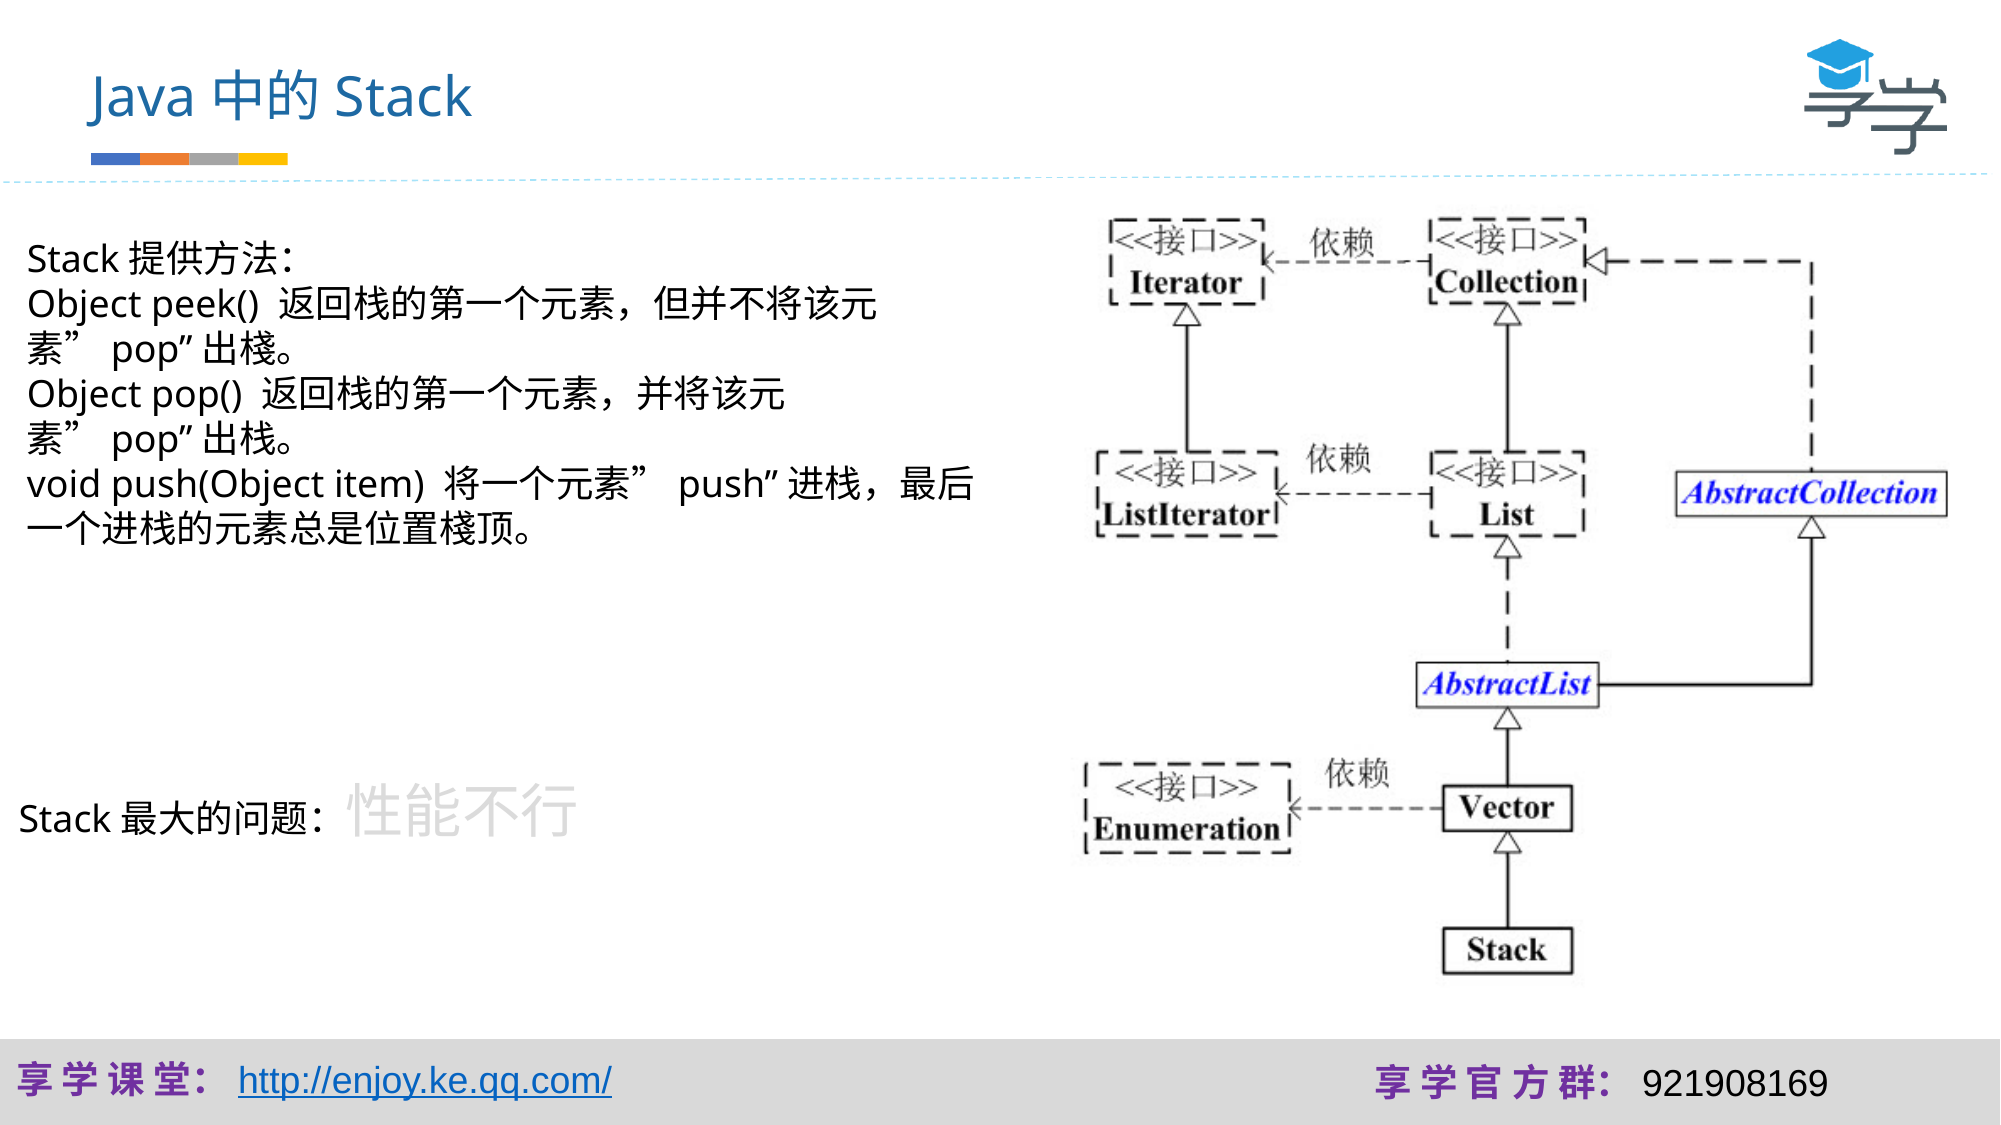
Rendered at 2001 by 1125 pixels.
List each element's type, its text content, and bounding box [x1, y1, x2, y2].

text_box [0, 173, 1993, 183]
text_box Java中的Stack [91, 60, 975, 128]
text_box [90, 152, 288, 166]
text_box Stack提供方法： Object peek() 返回栈的第一个元素，但并不将该元素”pop”出棧。 Object pop() 返回栈的第一个元素，并将该元素”pop”出栈。 void push(Object item) 将一个元素”push”进栈，最后一个进栈的元素总是位置棧顶。 [12, 227, 1013, 558]
text_box Stack最大的问题：性能不行 [3, 766, 594, 852]
picture [1799, 20, 1952, 173]
picture [1031, 178, 1997, 1018]
